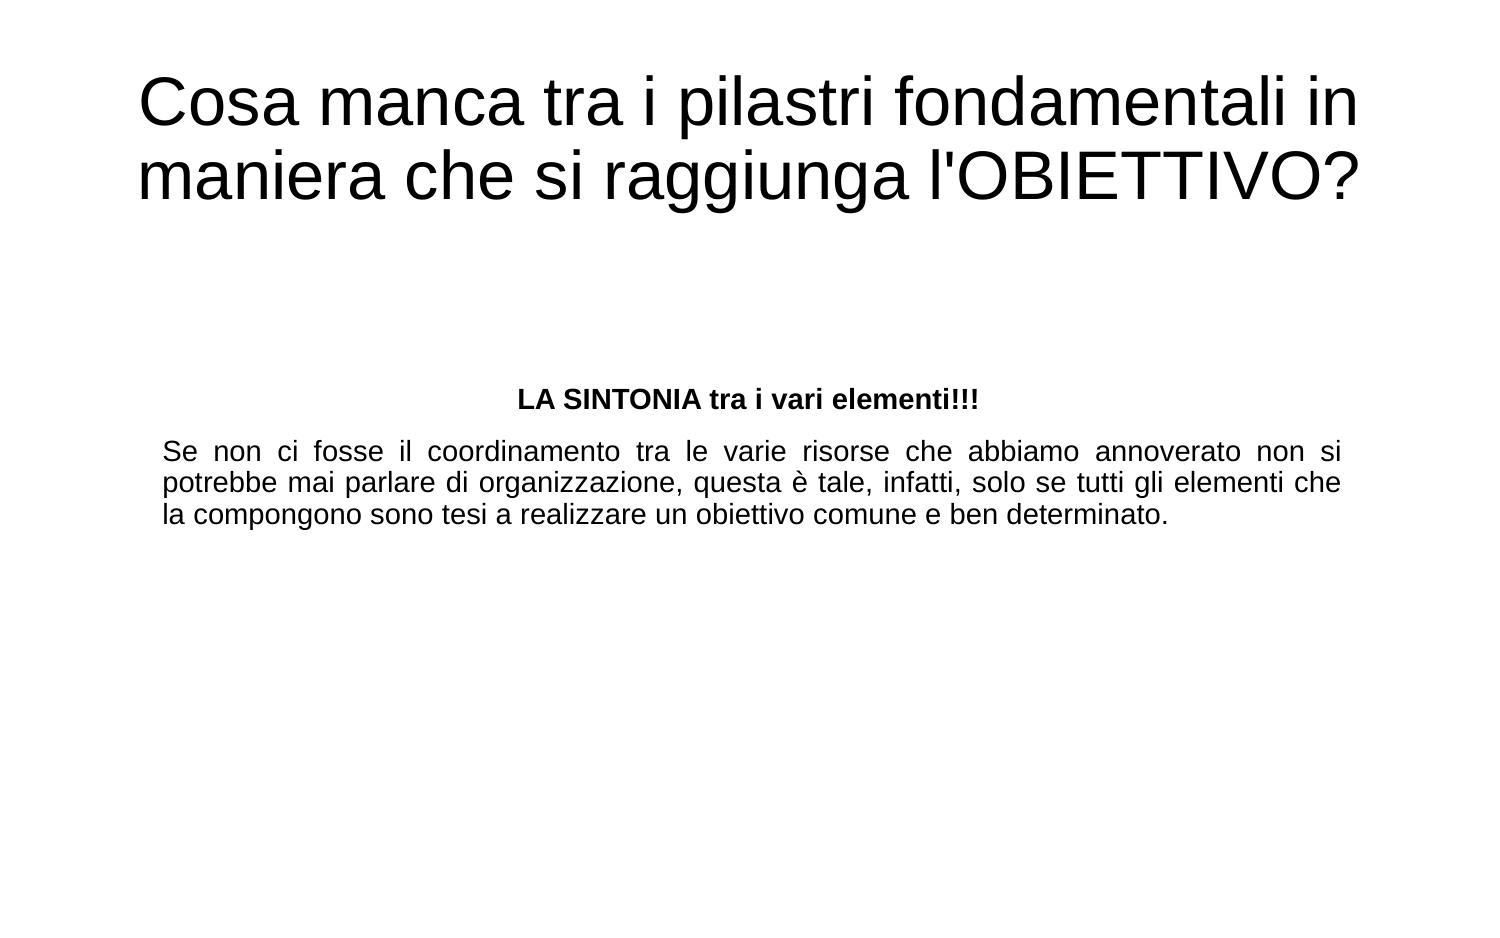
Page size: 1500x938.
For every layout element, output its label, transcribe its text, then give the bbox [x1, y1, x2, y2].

text_box Cosa manca tra i pilastri fondamentali in maniera che si raggiunga l'OBIETTIVO? [103, 49, 1397, 231]
text_box LA SINTONIA tra i vari elementi!!! Se non ci fosse il coordinamento tra le varie risorse che abbiamo annoverato non si potrebbe mai parlare di organizzazione, questa è tale, infatti, solo se tutti gli elementi che la compongono sono tesi a realizzare un obiettivo comune e ben determinato. [147, 249, 1359, 845]
